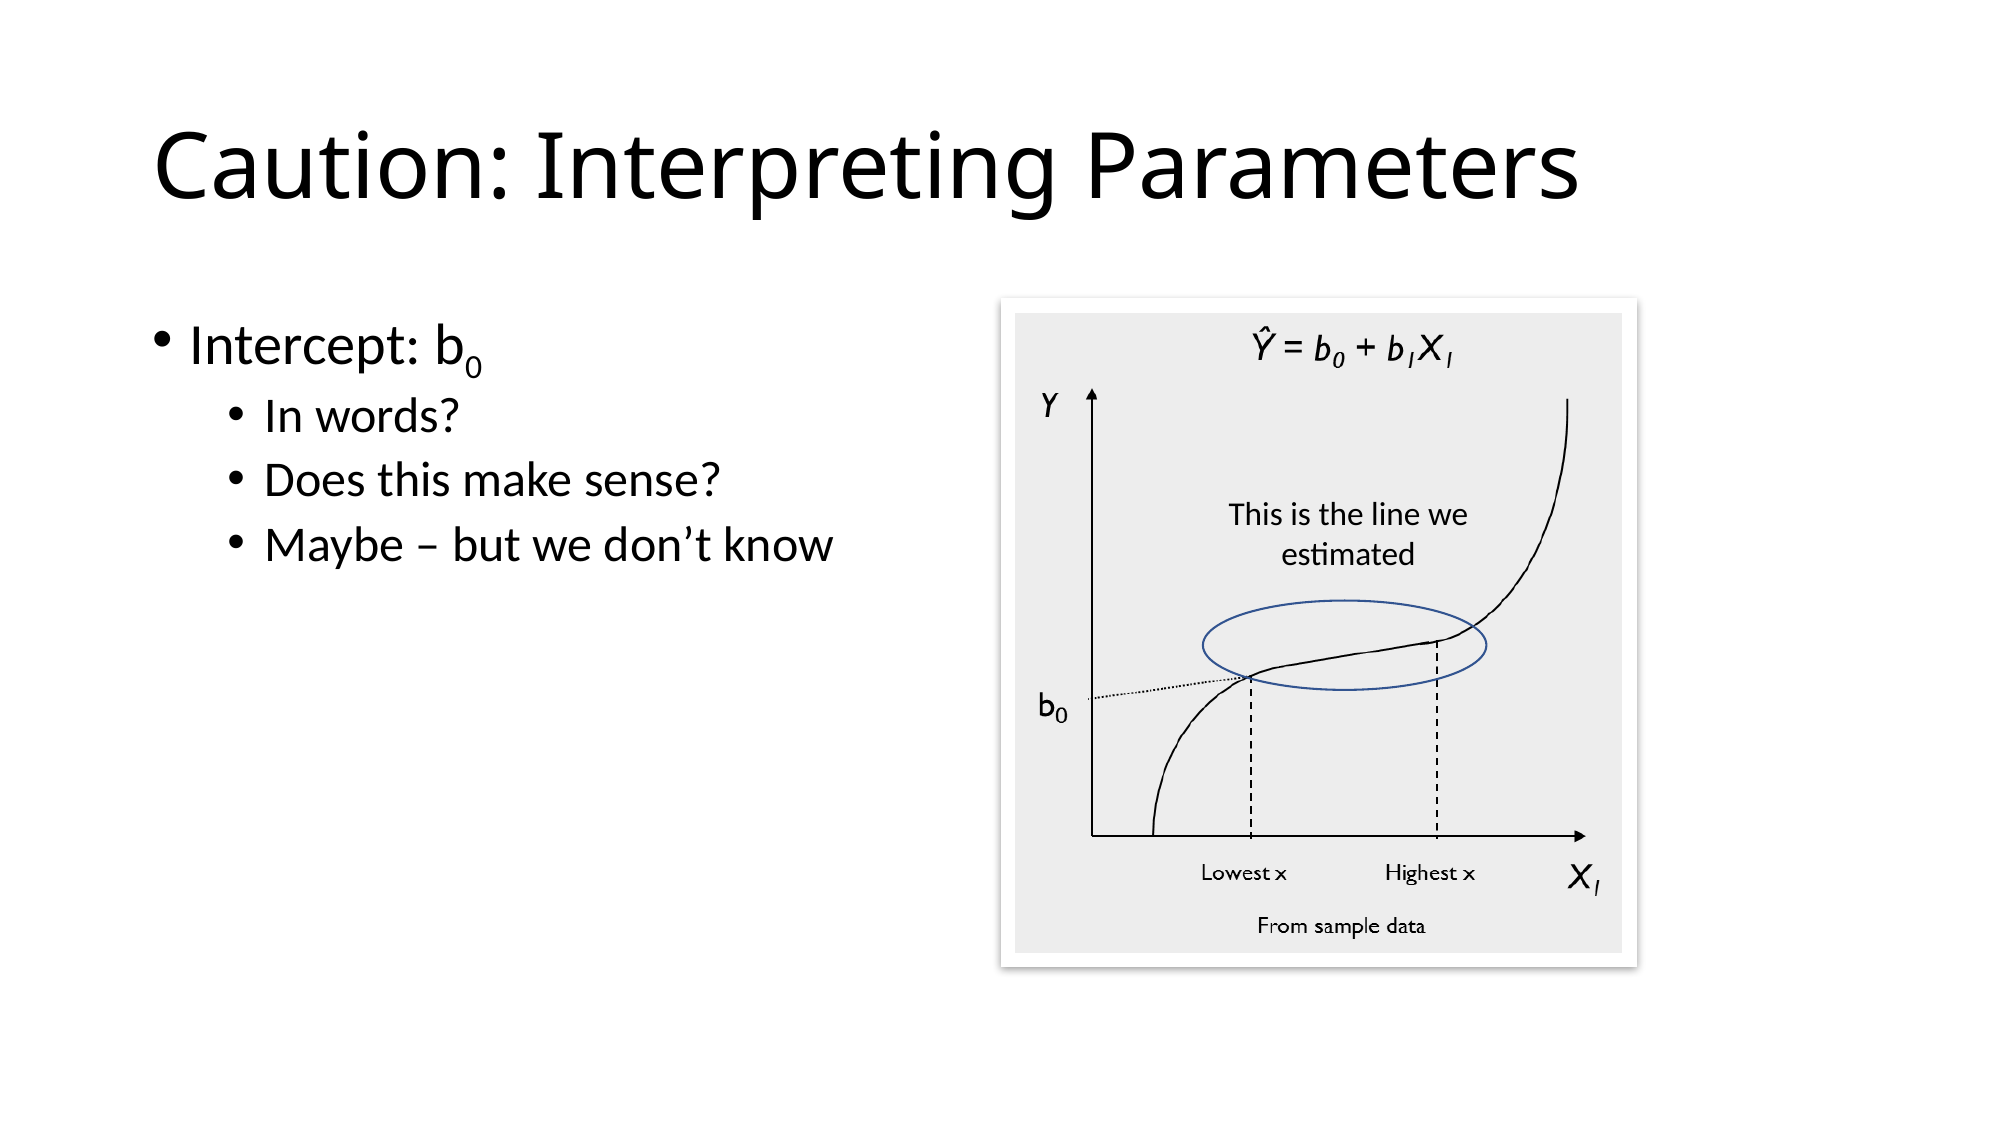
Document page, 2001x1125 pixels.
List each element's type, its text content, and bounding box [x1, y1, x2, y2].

list Intercept: b0 In words? Does this make sense? Maybe – but we don’t know [137, 299, 988, 1014]
title Caution: Interpreting Parameters [137, 59, 1863, 278]
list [1015, 312, 1623, 953]
